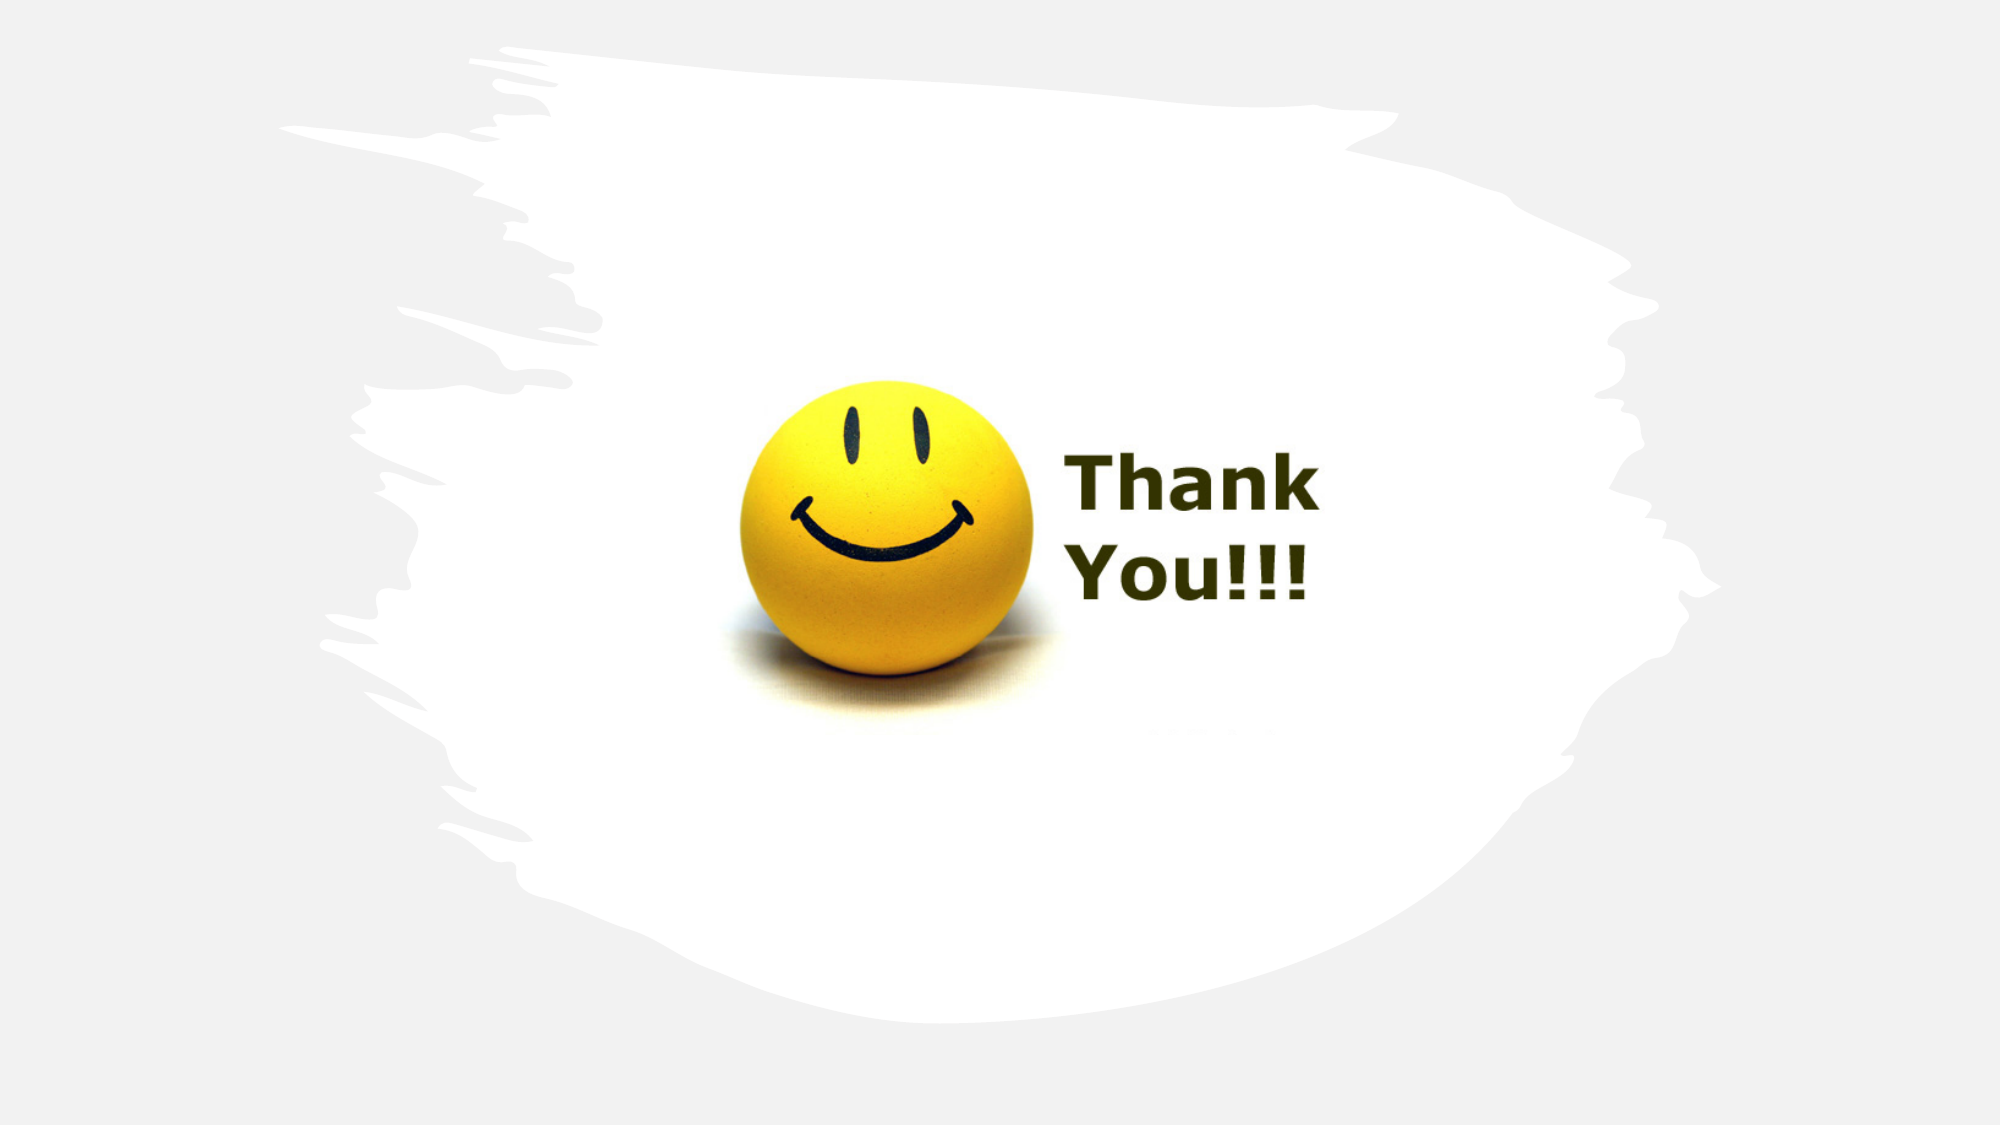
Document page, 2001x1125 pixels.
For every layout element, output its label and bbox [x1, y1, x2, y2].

picture [630, 333, 1413, 735]
text_box [281, 47, 1720, 1023]
text_box [0, 0, 2000, 1125]
